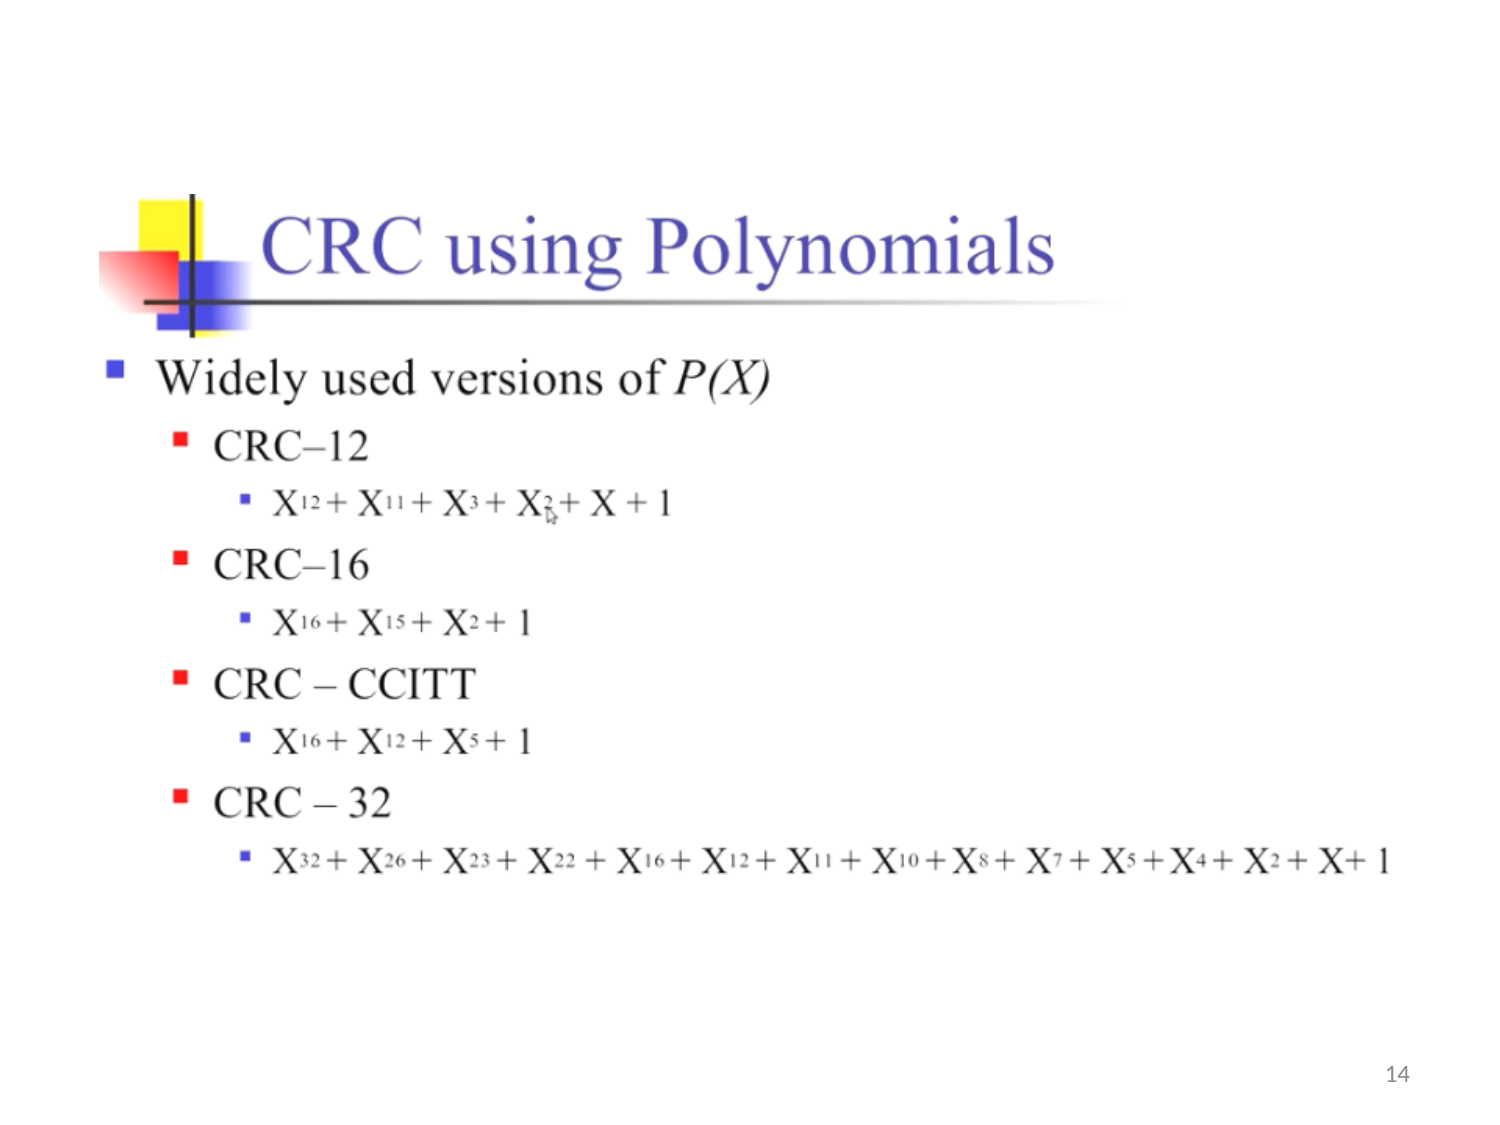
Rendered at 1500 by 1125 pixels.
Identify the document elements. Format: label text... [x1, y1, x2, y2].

picture [98, 194, 1401, 931]
text_box 14 [1074, 1042, 1425, 1103]
